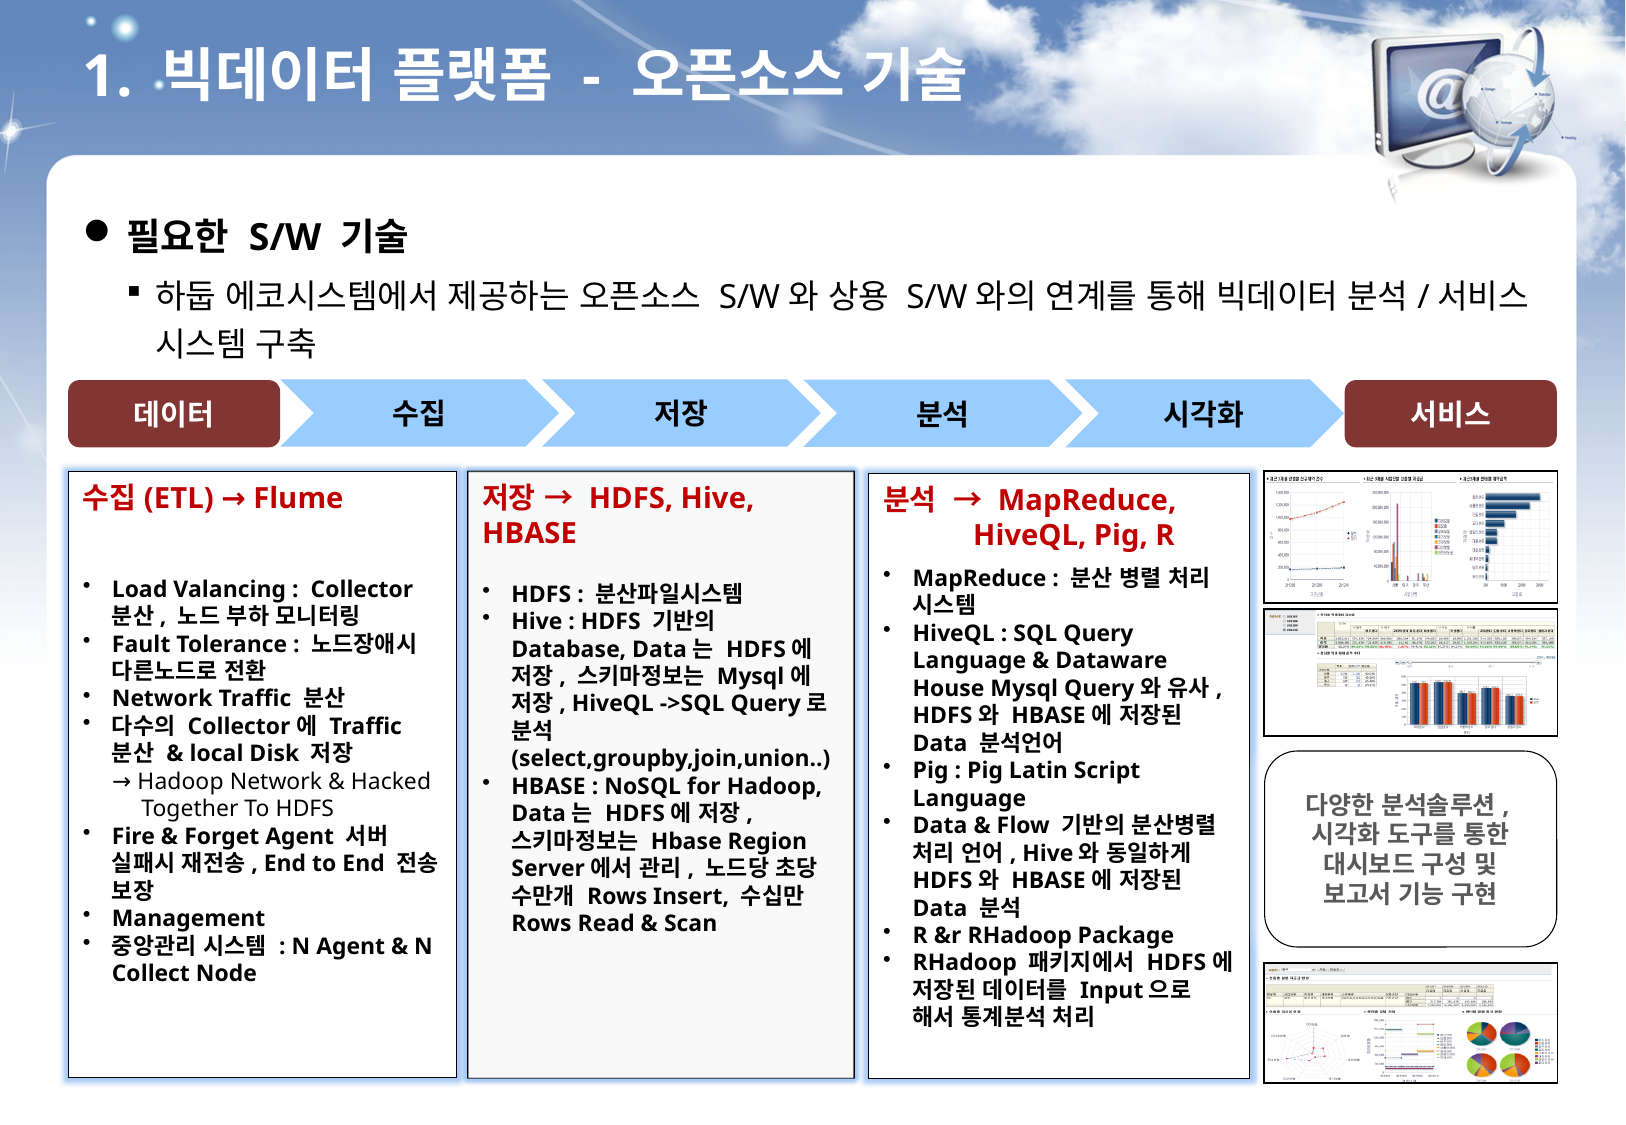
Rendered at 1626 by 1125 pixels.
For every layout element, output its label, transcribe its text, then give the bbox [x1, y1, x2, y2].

picture [0, 0, 1626, 1125]
text_box 필요한 S/W 기술 하둡 에코시스템에서 제공하는 오픈소스 S/W와 상용 S/W와의 연계를 통해 빅데이터 분석/서비스 시스템 구축 [68, 196, 1598, 371]
text_box 1. 빅데이터 플랫폼 - 오픈소스 기술 [68, 31, 1557, 102]
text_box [67, 379, 1557, 1083]
